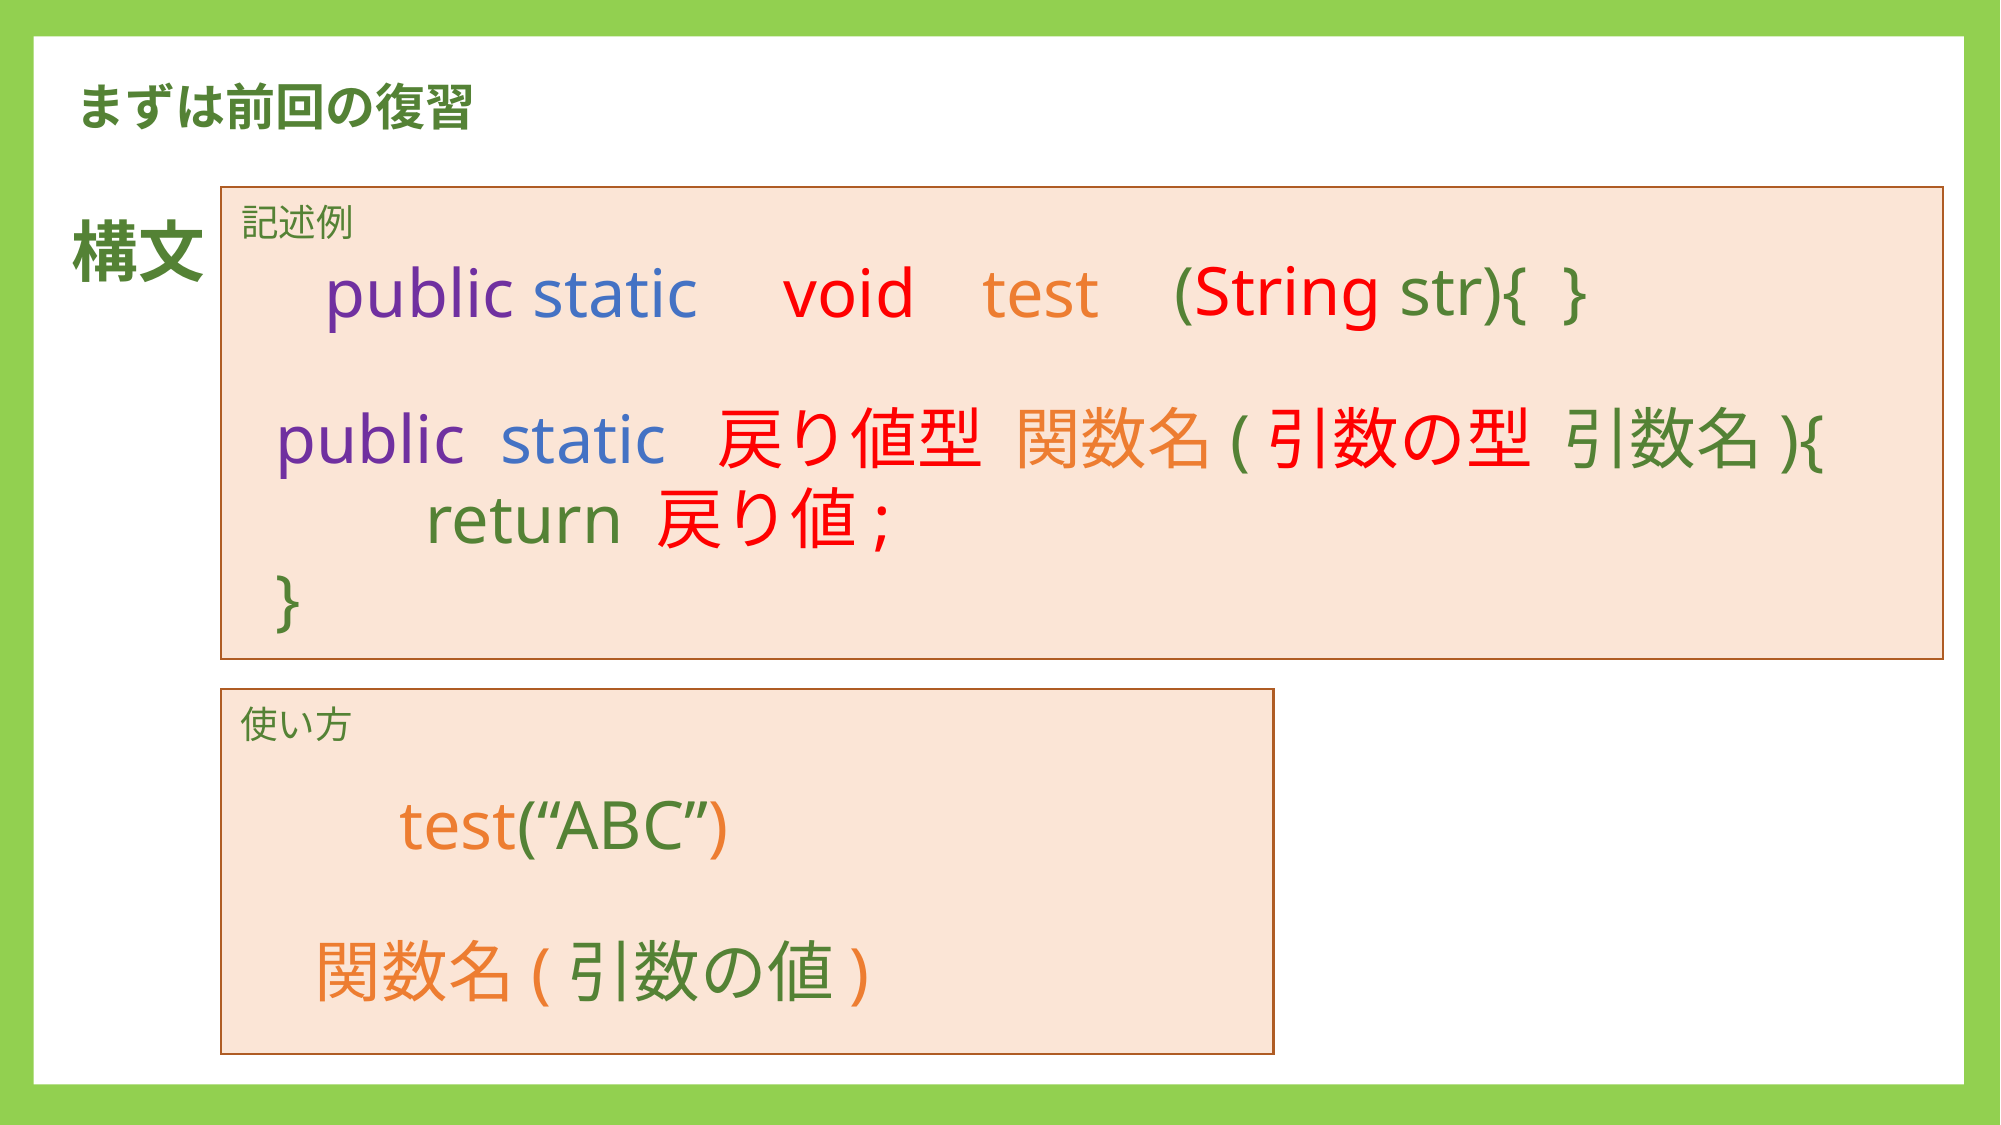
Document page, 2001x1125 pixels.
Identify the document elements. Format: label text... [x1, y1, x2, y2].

text_box void [769, 243, 949, 338]
text_box [220, 186, 1944, 660]
text_box (String str){ } [1159, 241, 1621, 337]
text_box public static [310, 243, 731, 338]
text_box 構文 [56, 202, 221, 298]
text_box public static 戻り値型 関数名(引数の型 引数名){ return 戻り値; } [260, 389, 1959, 645]
text_box test [967, 243, 1132, 338]
text_box [220, 688, 1275, 1055]
text_box 関数名(引数の値) [300, 921, 885, 1017]
text_box 記述例 [226, 191, 369, 252]
text_box 使い方 [225, 693, 368, 754]
text_box まずは前回の復習 [60, 67, 490, 143]
text_box test(“ABC”) [384, 775, 744, 871]
